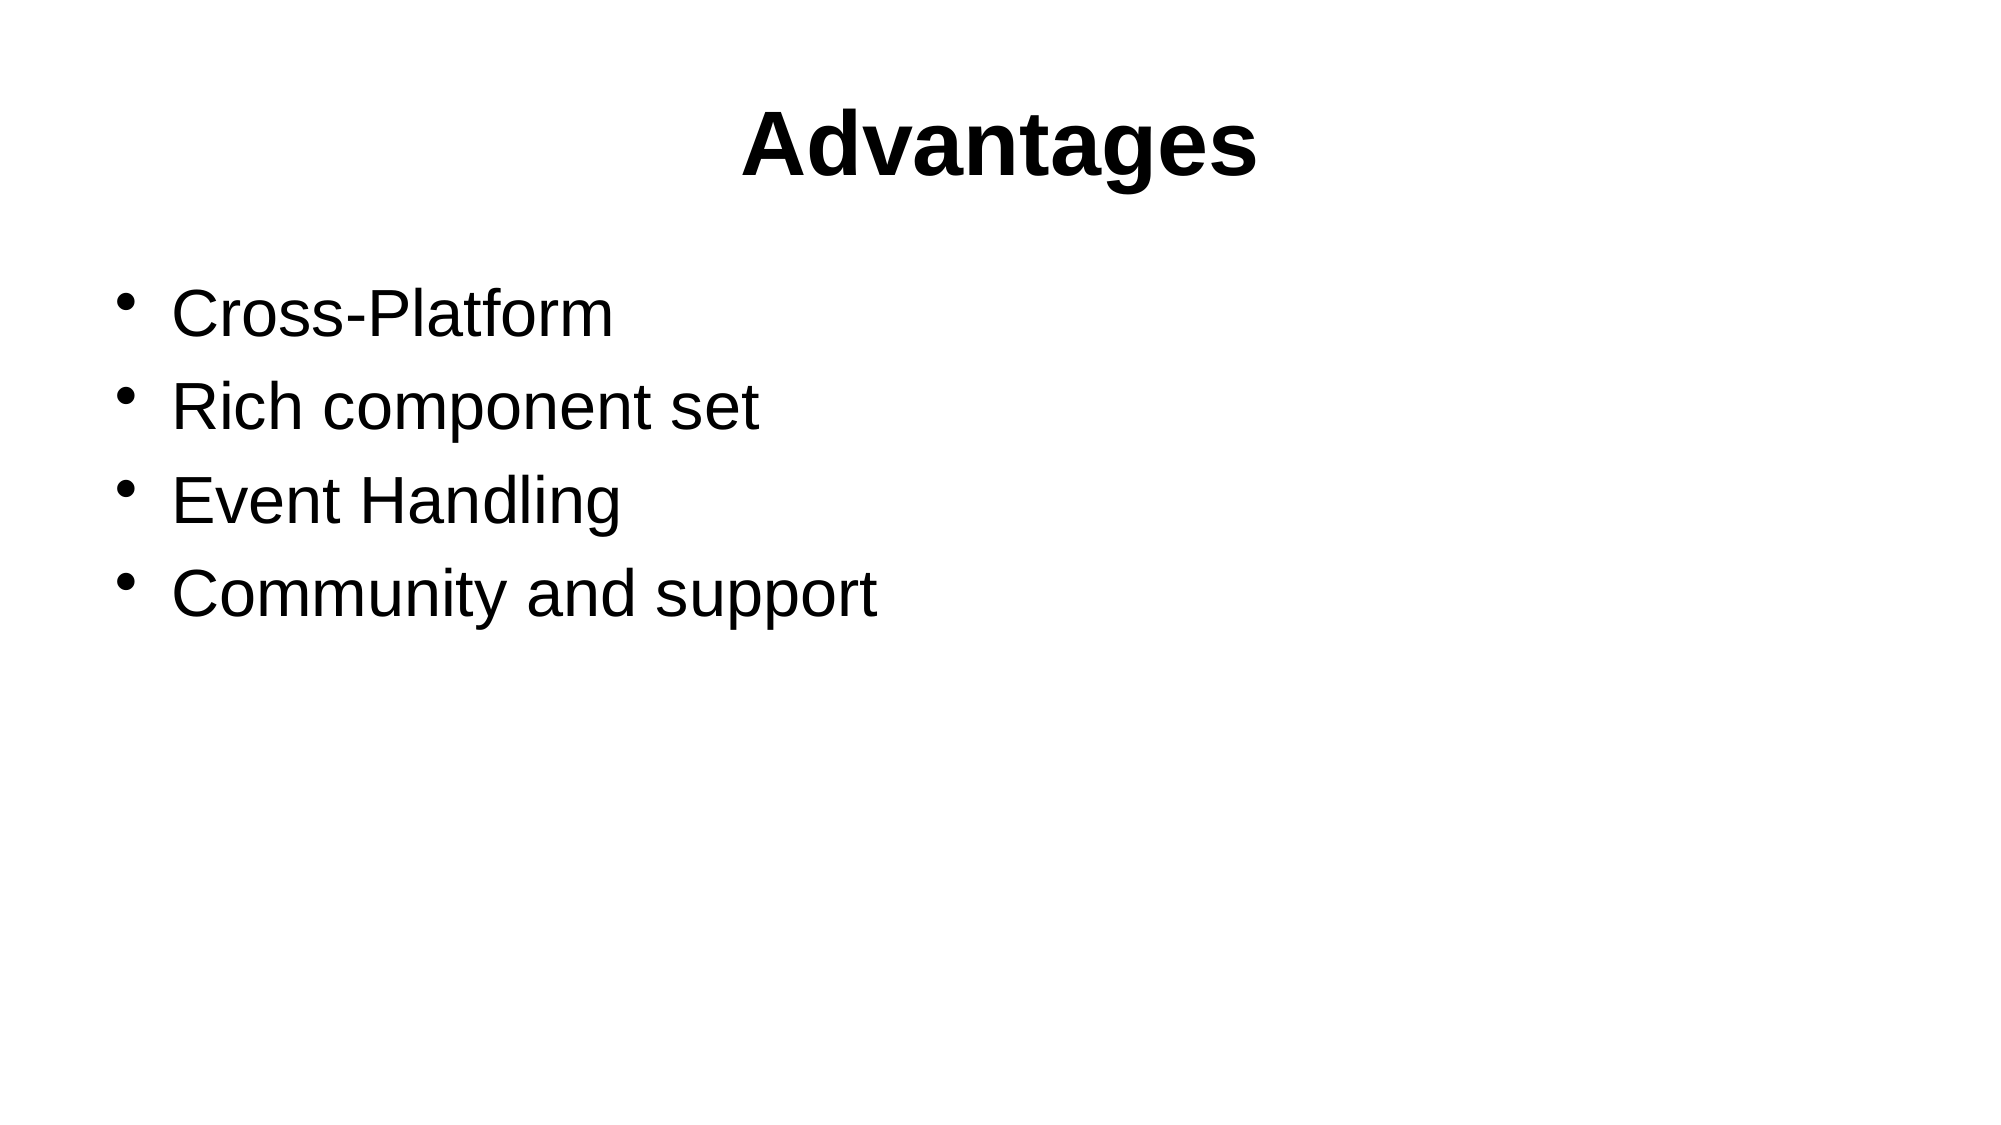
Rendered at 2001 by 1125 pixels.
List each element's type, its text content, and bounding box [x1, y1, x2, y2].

list Cross-Platform Rich component set Event Handling Community and support [99, 262, 1901, 1006]
title Advantages [99, 44, 1901, 233]
